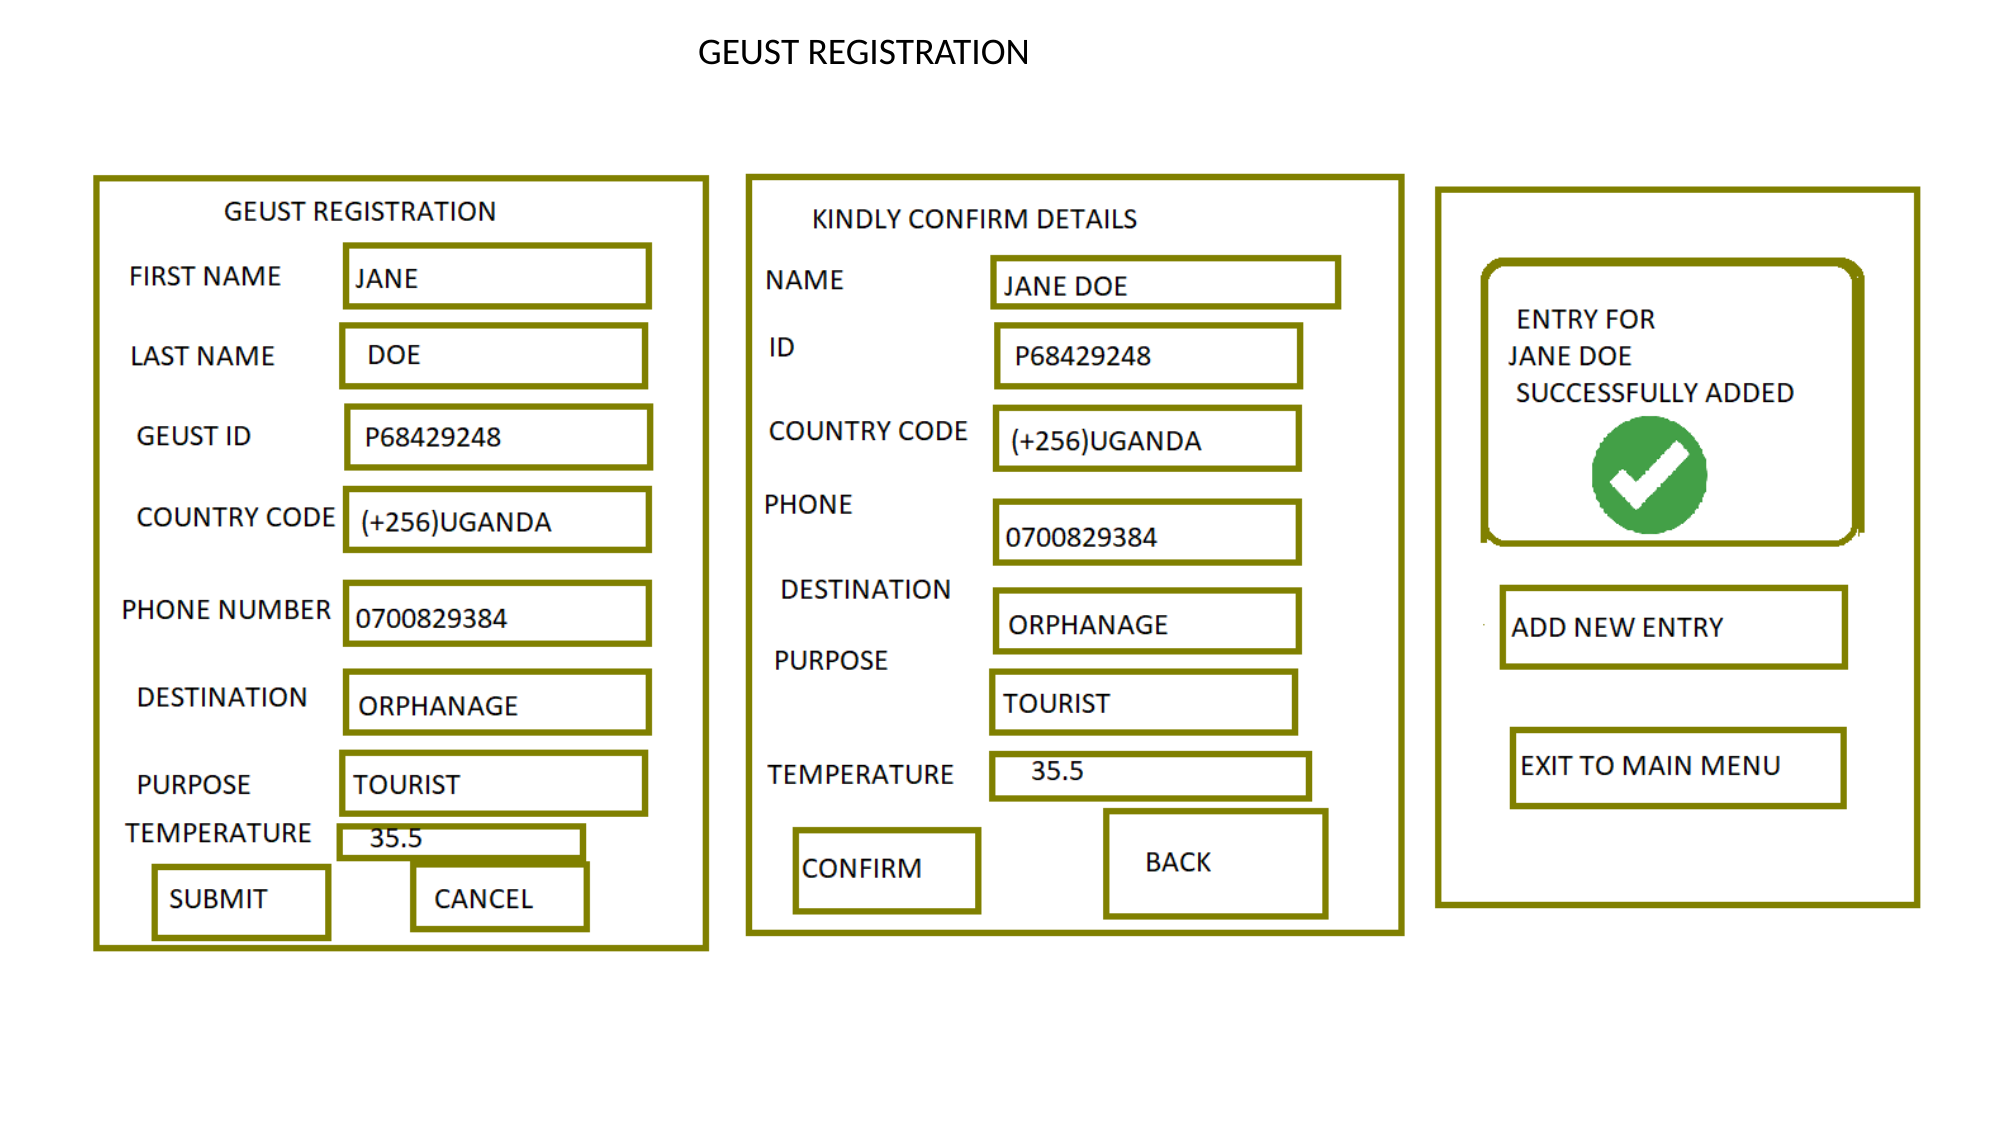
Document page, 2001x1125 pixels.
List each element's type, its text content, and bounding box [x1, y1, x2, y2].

text_box GEUST REGISTRATION [683, 19, 1268, 80]
picture [63, 160, 1942, 973]
